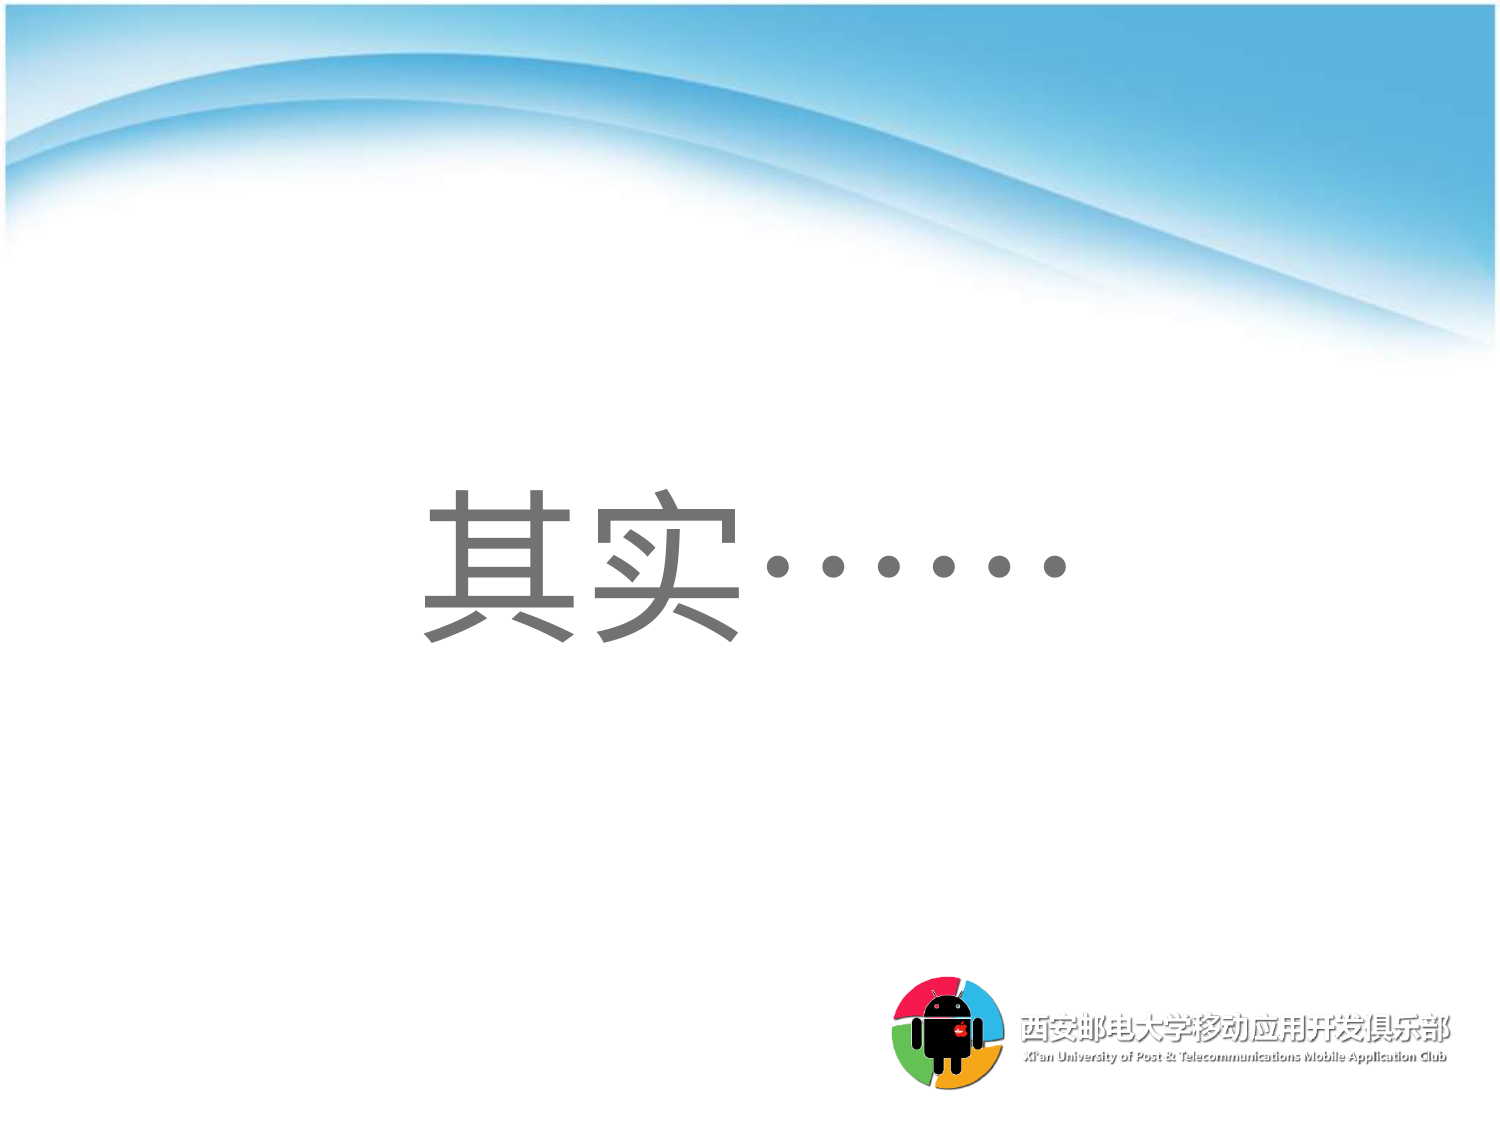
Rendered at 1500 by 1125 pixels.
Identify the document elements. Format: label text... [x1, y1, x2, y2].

picture [0, 671, 1500, 1125]
text_box 其实…… [0, 456, 1500, 671]
picture [0, 0, 1500, 456]
